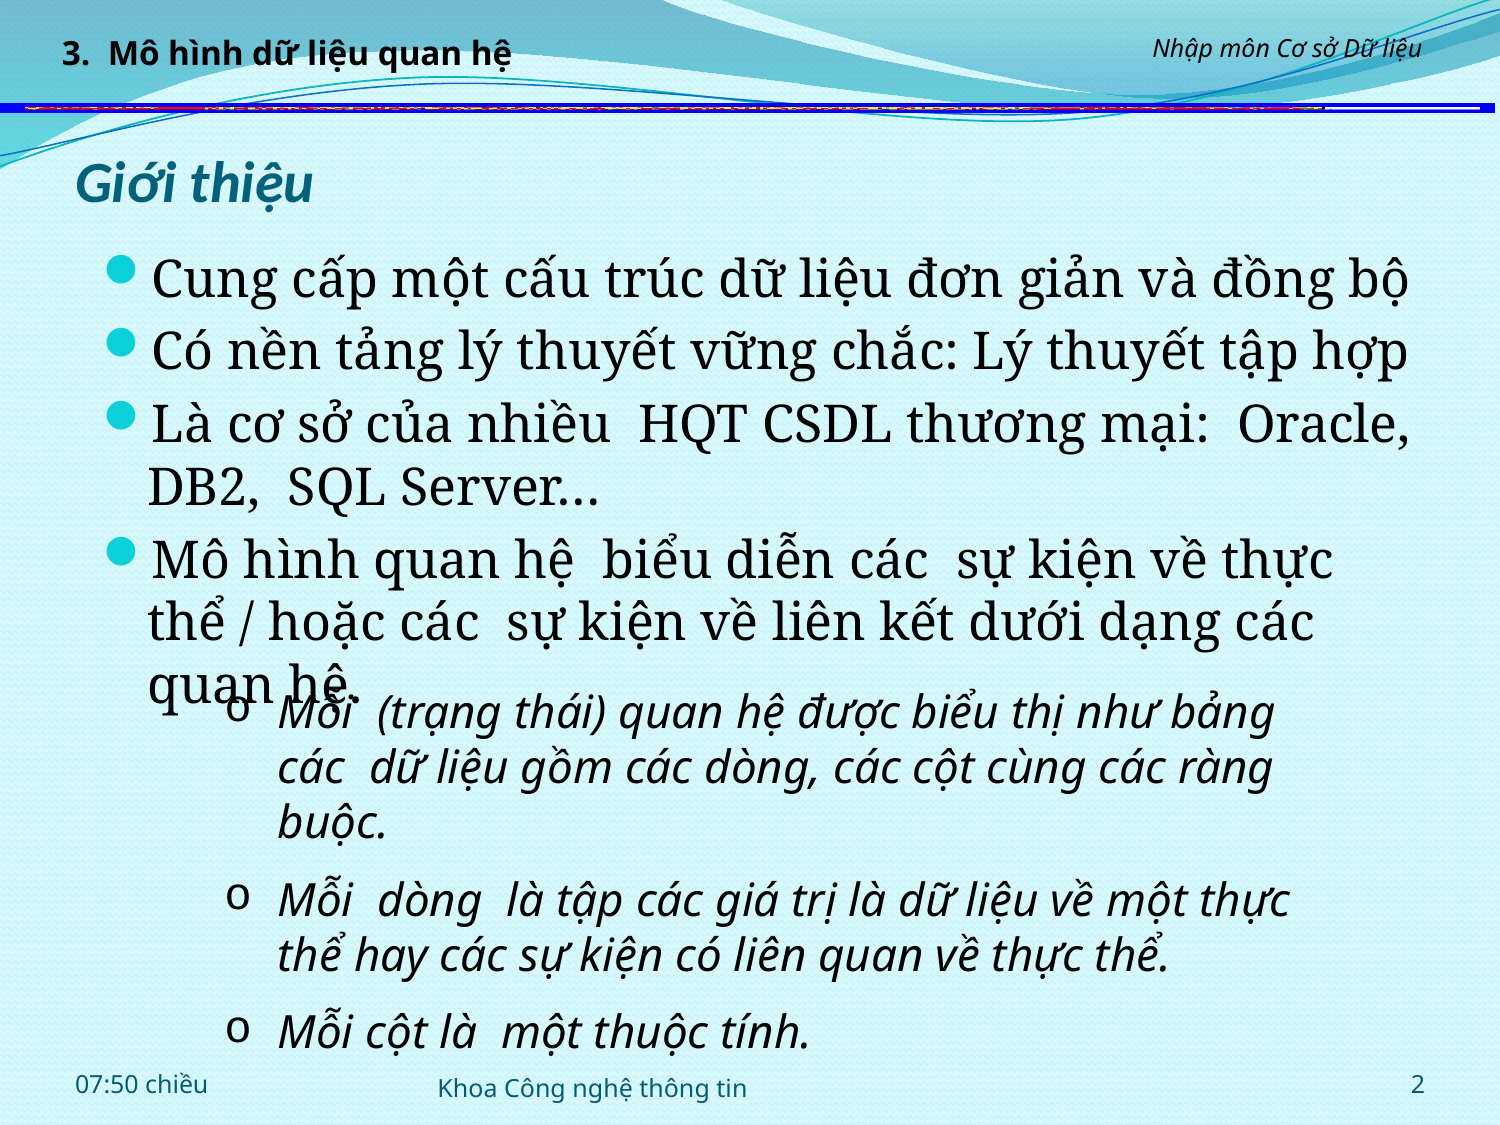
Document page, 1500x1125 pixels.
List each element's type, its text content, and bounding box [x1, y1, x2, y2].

footer Khoa Công nghệ thông tin [437, 1066, 988, 1103]
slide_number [75, 1042, 425, 1103]
list Cung cấp một cấu trúc dữ liệu đơn giản và đồng bộ Có nền tảng lý thuyết vững chắc: Lý thuyết tập hợp Là cơ sở của nhiều HQT CSDL thương mại: Oracle, DB2, SQL Server… Mô hình quan hệ biểu diễn các sự kiện về thực thể / hoặc các sự kiện về liên kết dưới dạng các quan hệ. [87, 237, 1438, 676]
title Giới thiệu [74, 125, 1426, 215]
slide_number 2 [1299, 1042, 1425, 1103]
text_box Mỗi (trạng thái) quan hệ được biểu thị như bảng các dữ liệu gồm các dòng, các cột cùng các ràng buộc. Mỗi dòng là tập các giá trị là dữ liệu về một thực thể hay các sự kiện có liên quan về thực thể. Mỗi cột là một thuộc tính. [162, 674, 1350, 1066]
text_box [0, 24, 1500, 113]
